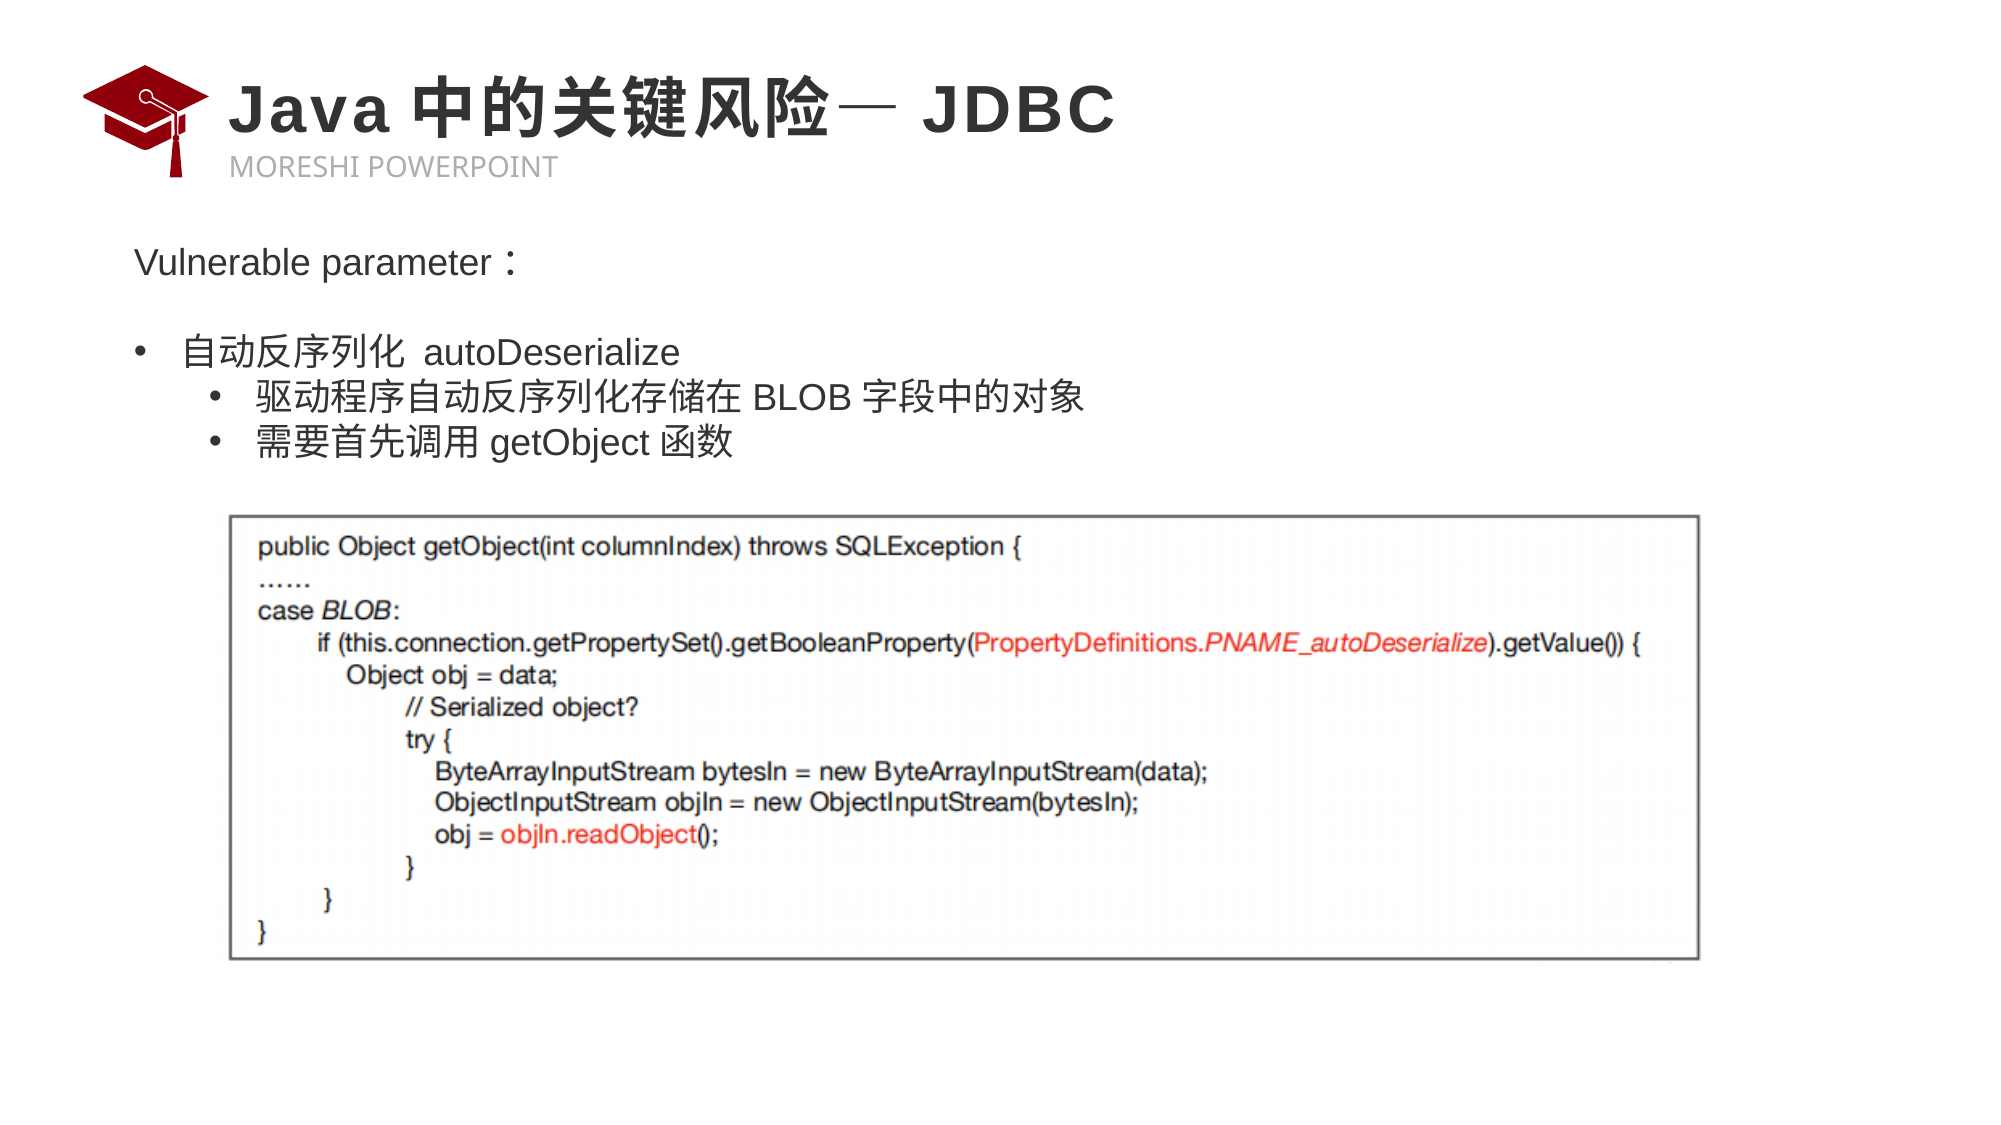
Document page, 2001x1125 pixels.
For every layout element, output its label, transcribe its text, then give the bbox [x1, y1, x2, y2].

picture [213, 507, 1706, 964]
text_box Vulnerable parameter： 自动反序列化 autoDeserialize 驱动程序自动反序列化存储在BLOB字段中的对象 需要首先调用getObject函数 [119, 230, 1829, 471]
title Java中的关键风险—JDBC [213, 55, 1709, 168]
